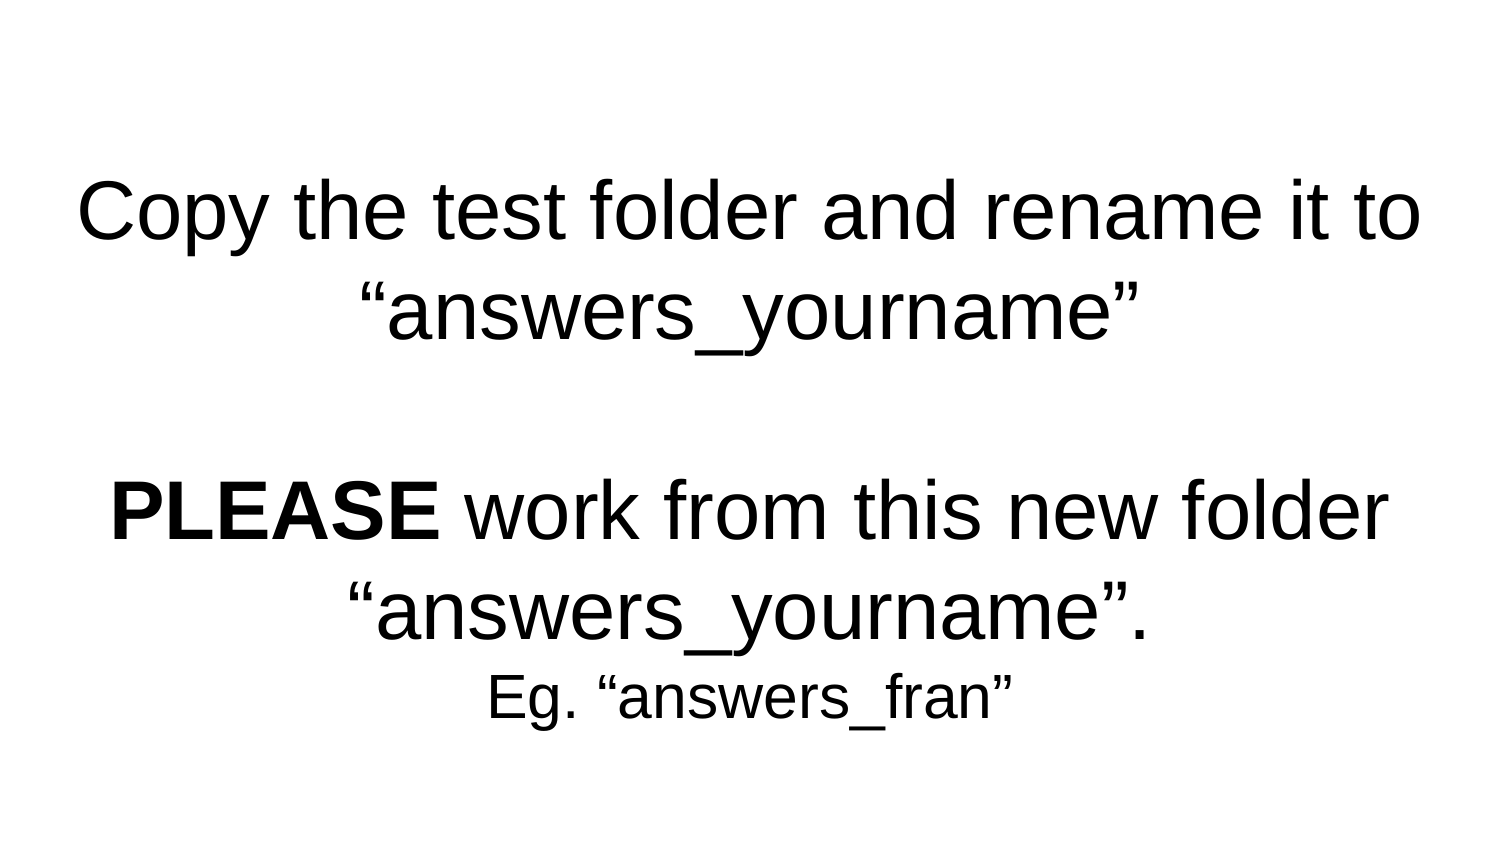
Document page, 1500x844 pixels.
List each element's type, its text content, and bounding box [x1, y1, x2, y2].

title Copy the test folder and rename it to “answers_yourname” PLEASE work from this new folder “answers_yourname”. Eg. “answers_fran” [51, 409, 1449, 747]
